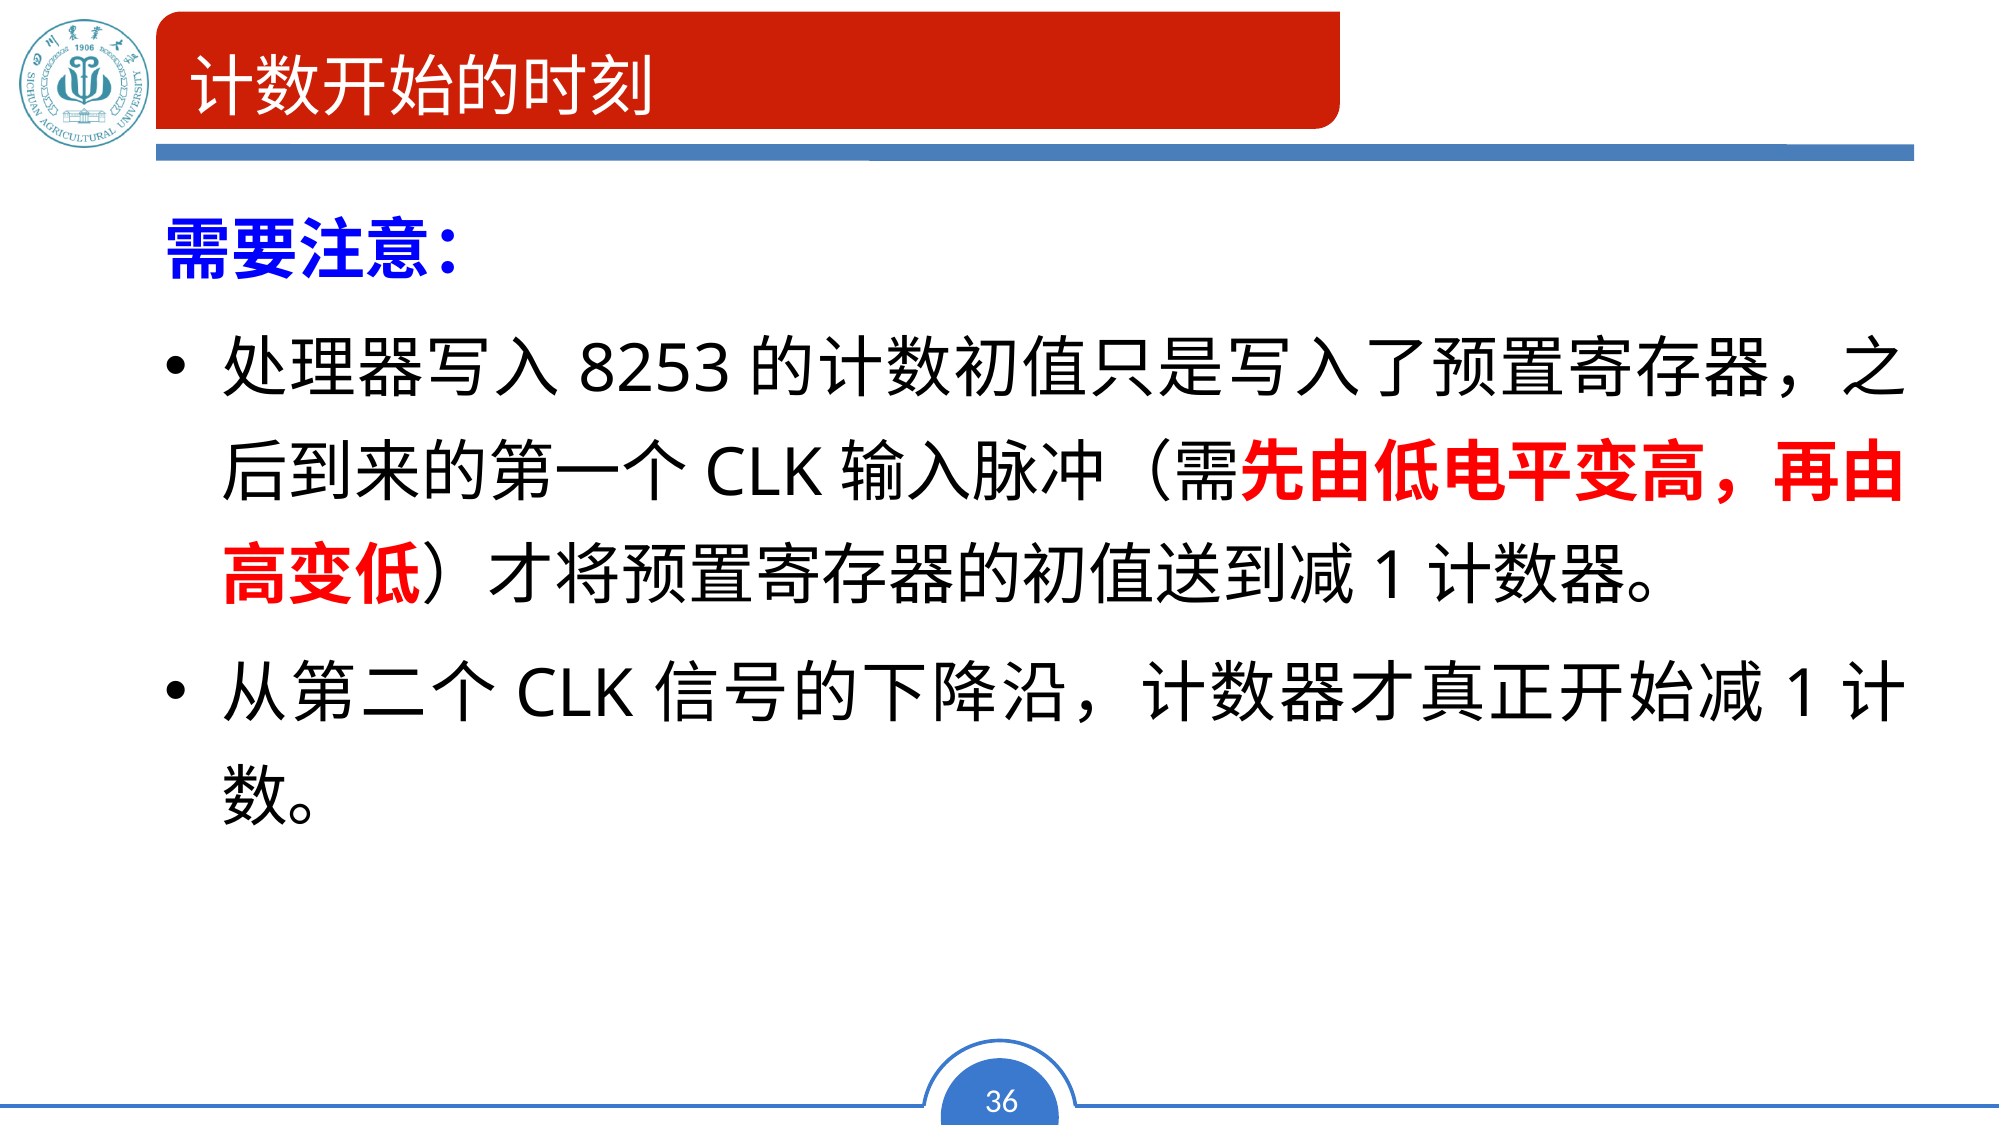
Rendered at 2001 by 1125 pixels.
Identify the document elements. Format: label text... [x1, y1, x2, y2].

title 计数开始的时刻 [173, 14, 1879, 153]
list 需要注意： 处理器写入8253的计数初值只是写入了预置寄存器，之后到来的第一个CLK输入脉冲（需先由低电平变高，再由高变低）才将预置寄存器的初值送到减1计数器。 从第二个CLK信号的下降沿，计数器才真正开始减1计数。 [150, 175, 1923, 933]
